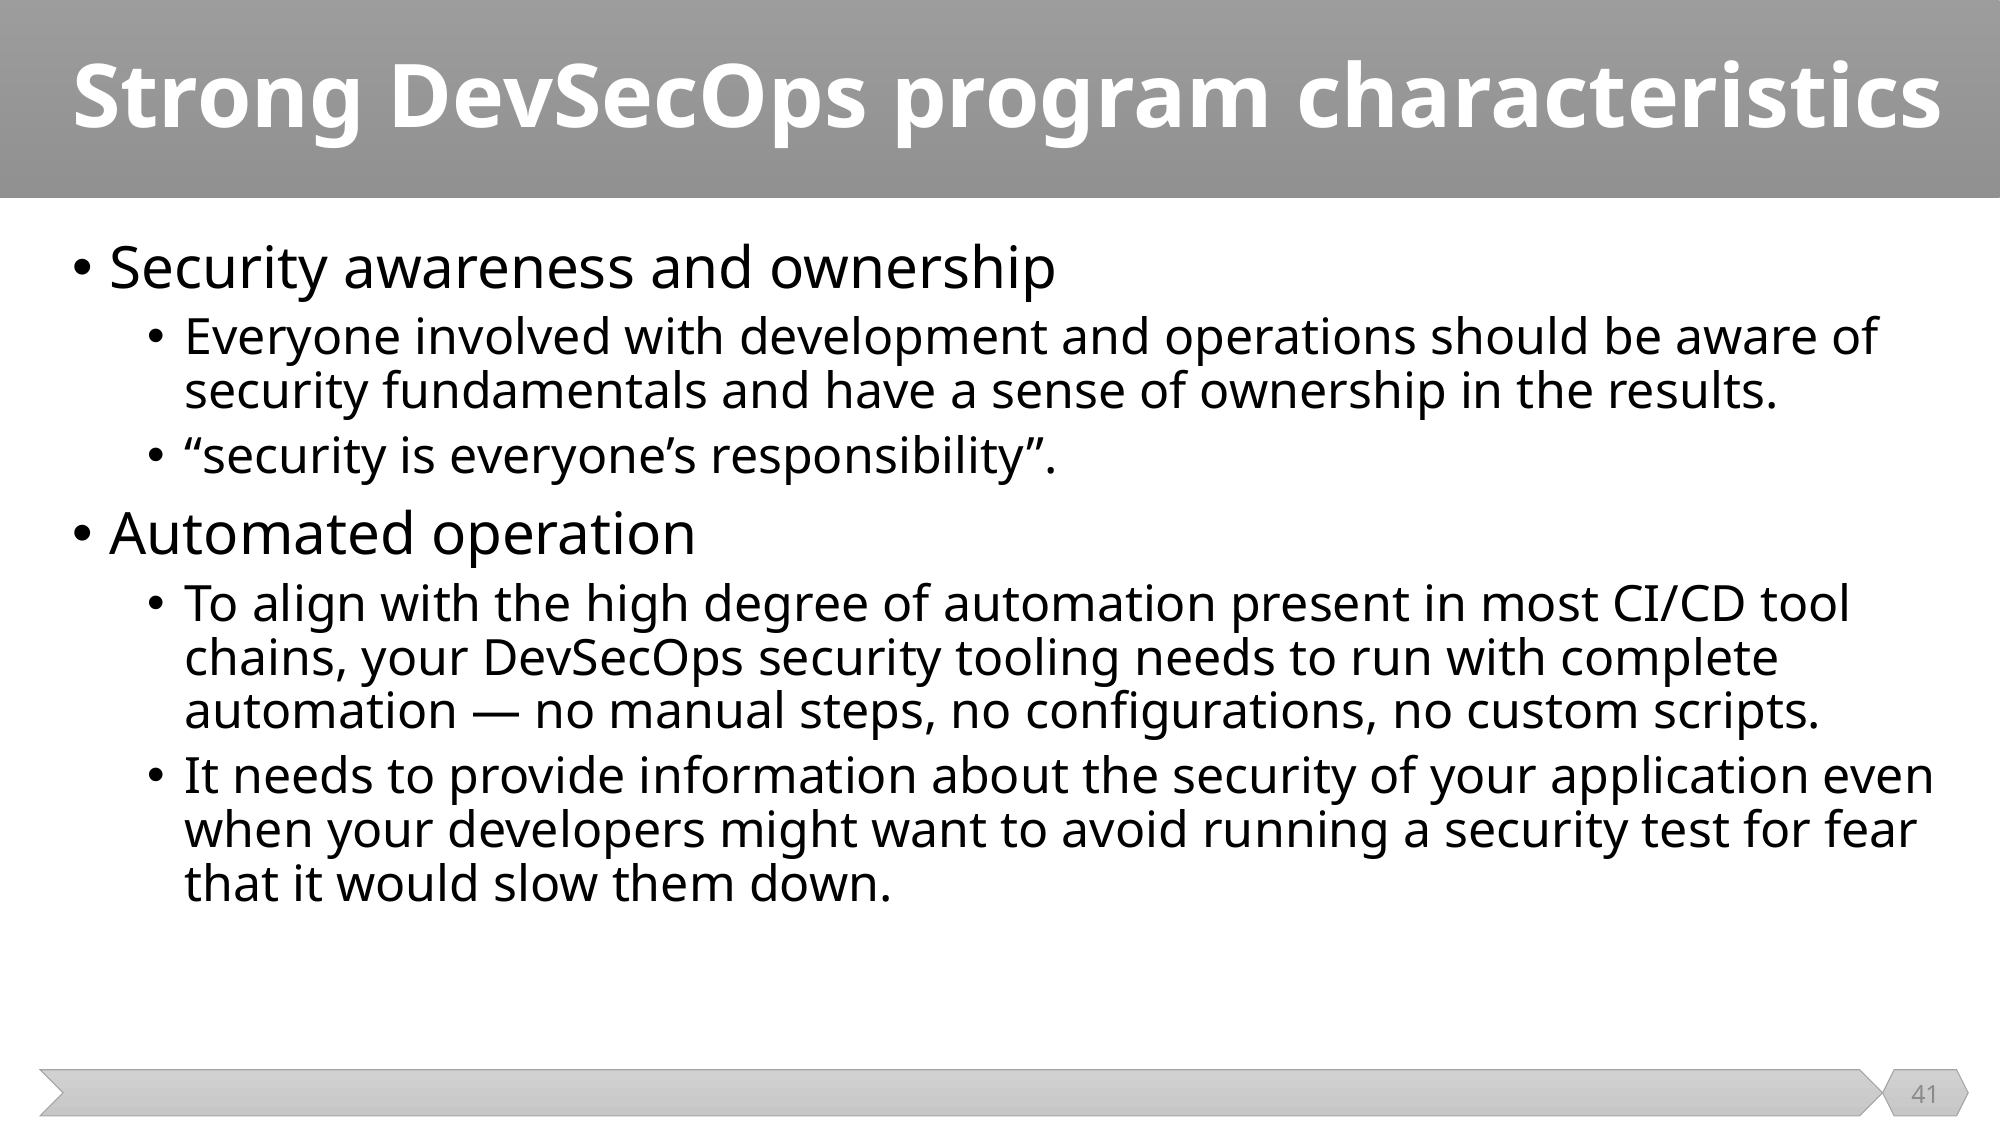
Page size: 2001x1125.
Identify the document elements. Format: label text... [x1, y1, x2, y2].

list Security awareness and ownership Everyone involved with development and operations should be aware of security fundamentals and have a sense of ownership in the results. “security is everyone’s responsibility”. Automated operation To align with the high degree of automation present in most CI/CD tool chains, your DevSecOps security tooling needs to run with complete automation — no manual steps, no configurations, no custom scripts. It needs to provide information about the security of your application even when your developers might want to avoid running a security test for fear that it would slow them down. [56, 230, 1969, 1066]
slide_number 41 [1882, 1065, 1969, 1125]
title Strong DevSecOps program characteristics [56, 0, 1969, 199]
